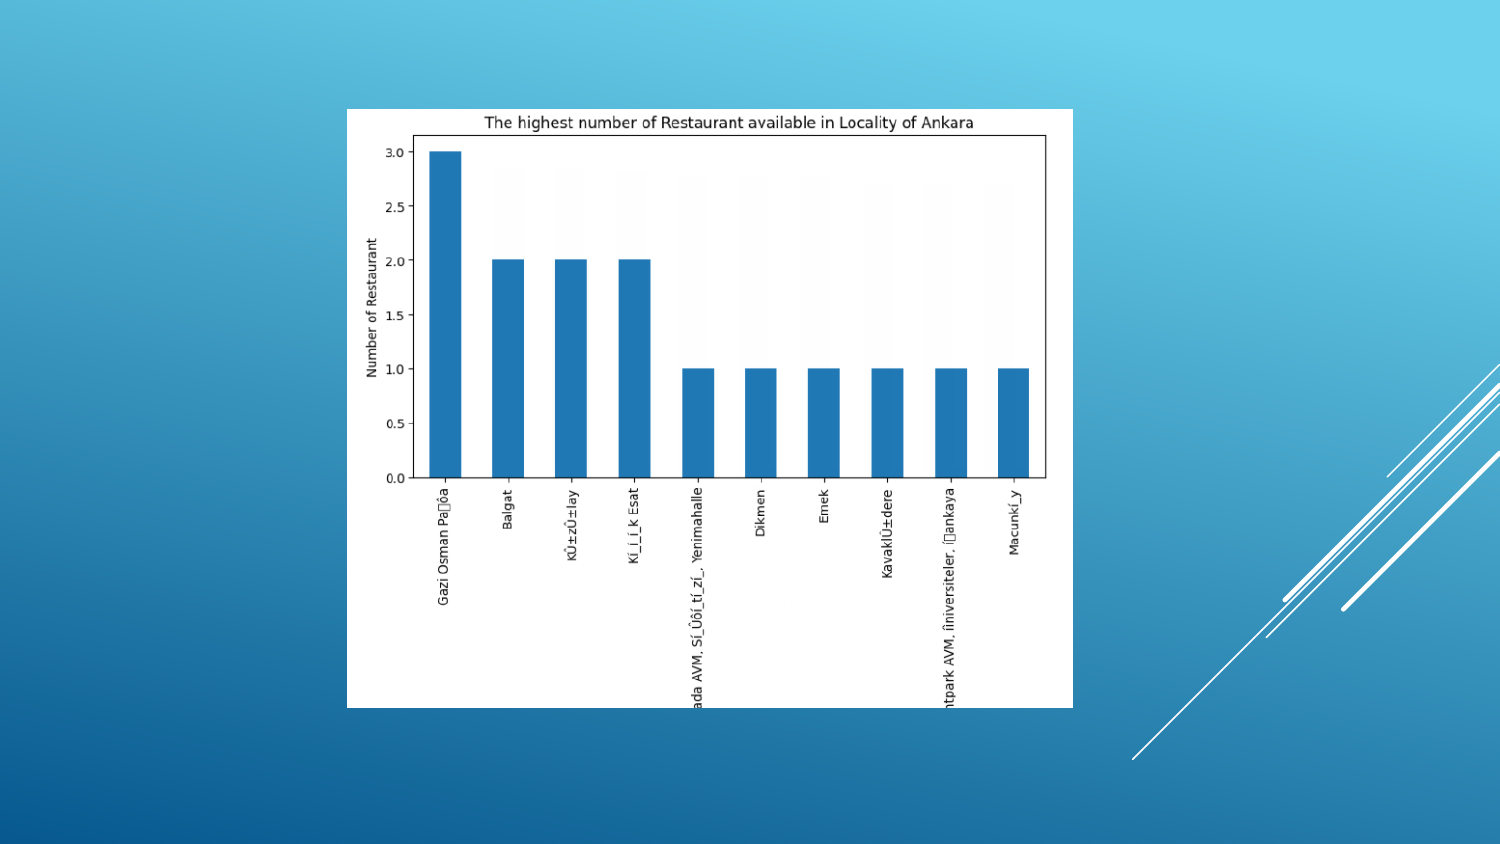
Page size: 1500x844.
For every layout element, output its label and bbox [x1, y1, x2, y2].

picture [347, 109, 1073, 708]
